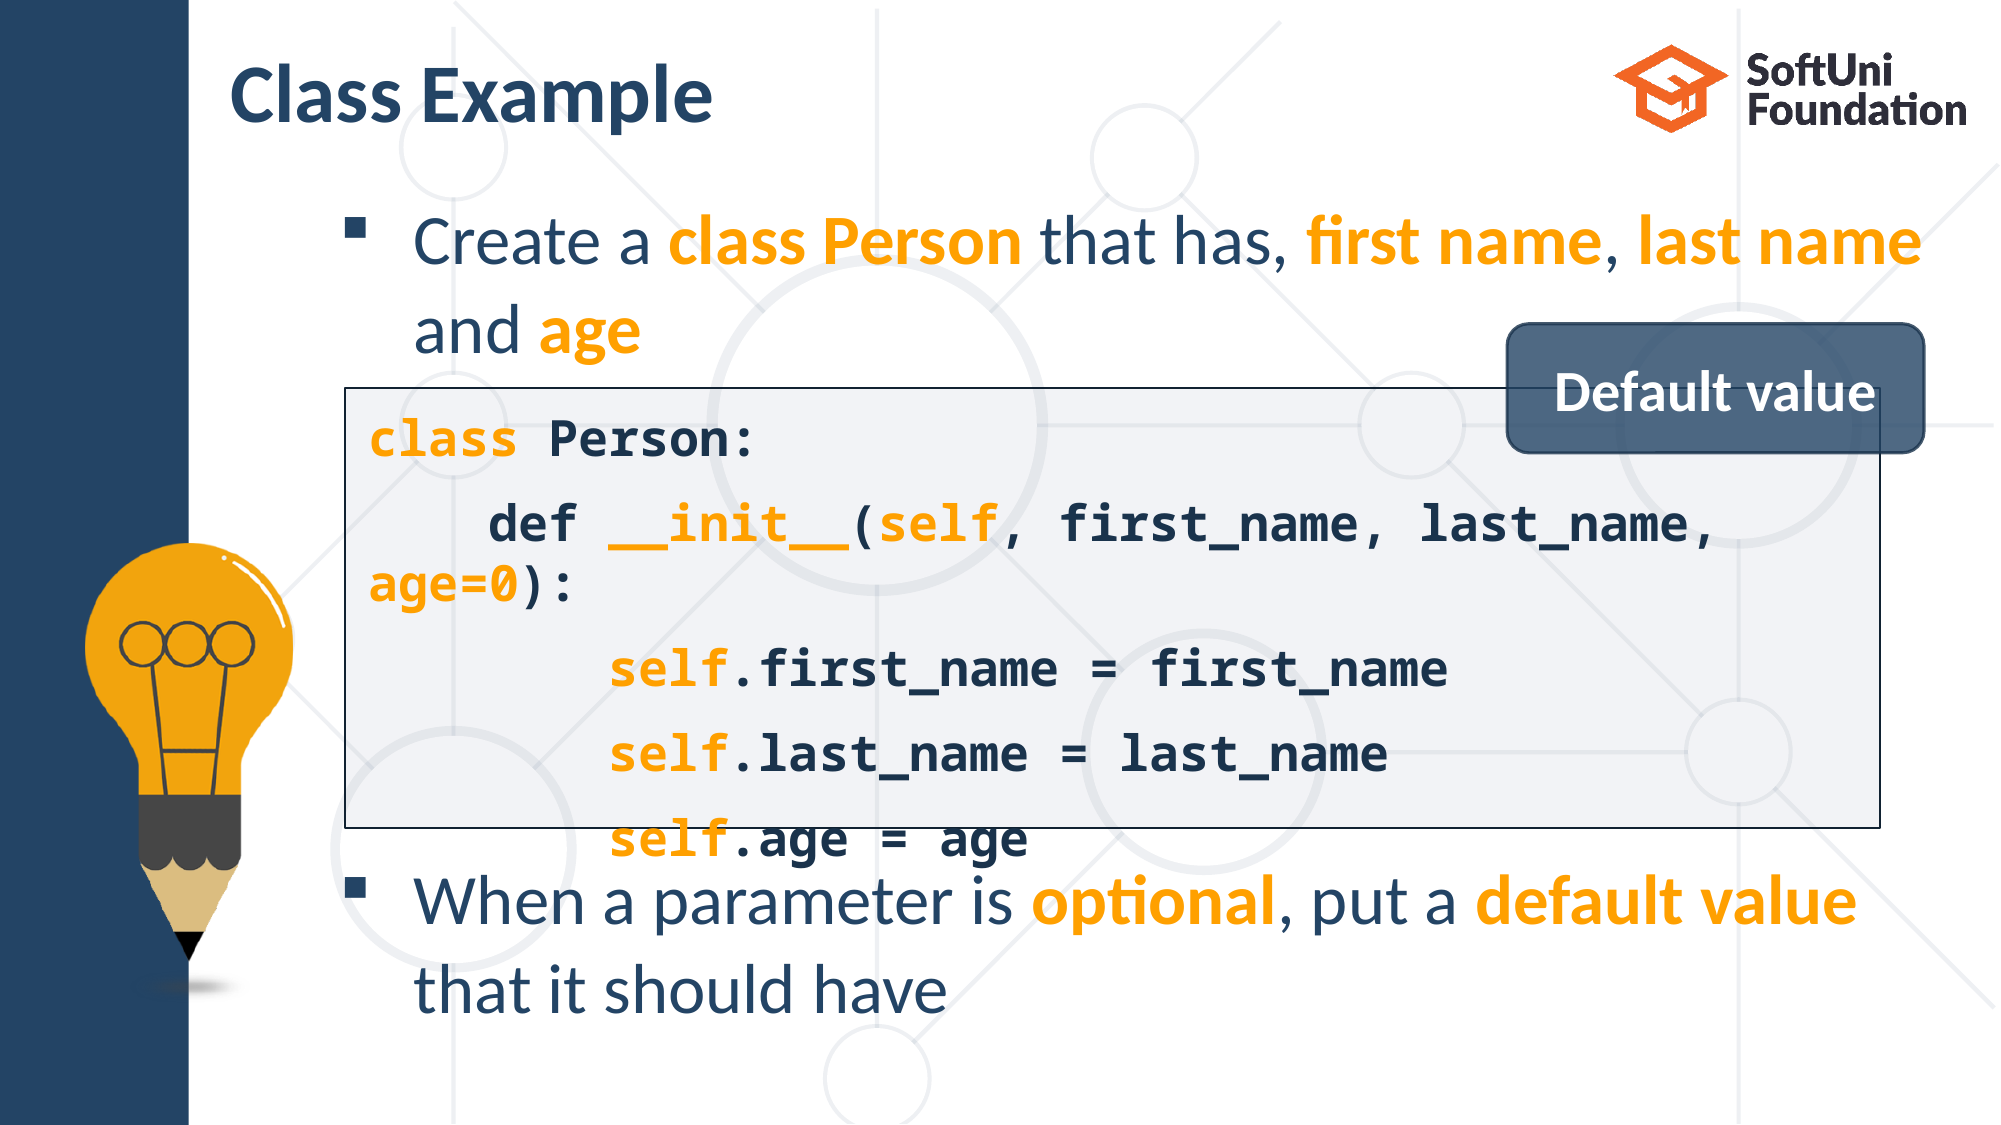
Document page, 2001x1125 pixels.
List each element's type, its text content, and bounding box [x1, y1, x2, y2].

picture [1613, 44, 1966, 133]
list class Person: def __init__(self, first_name, last_name, age=0): self.first_name = first_name self.last_name = last_name self.age = age [344, 387, 1881, 829]
list Create a class Person that has, first name, last name and age When a parameter is optional, put a default value that it should have [321, 183, 1968, 1050]
title Class Example [212, 16, 1591, 162]
picture [85, 543, 293, 1003]
text_box Default value [1505, 321, 1927, 455]
